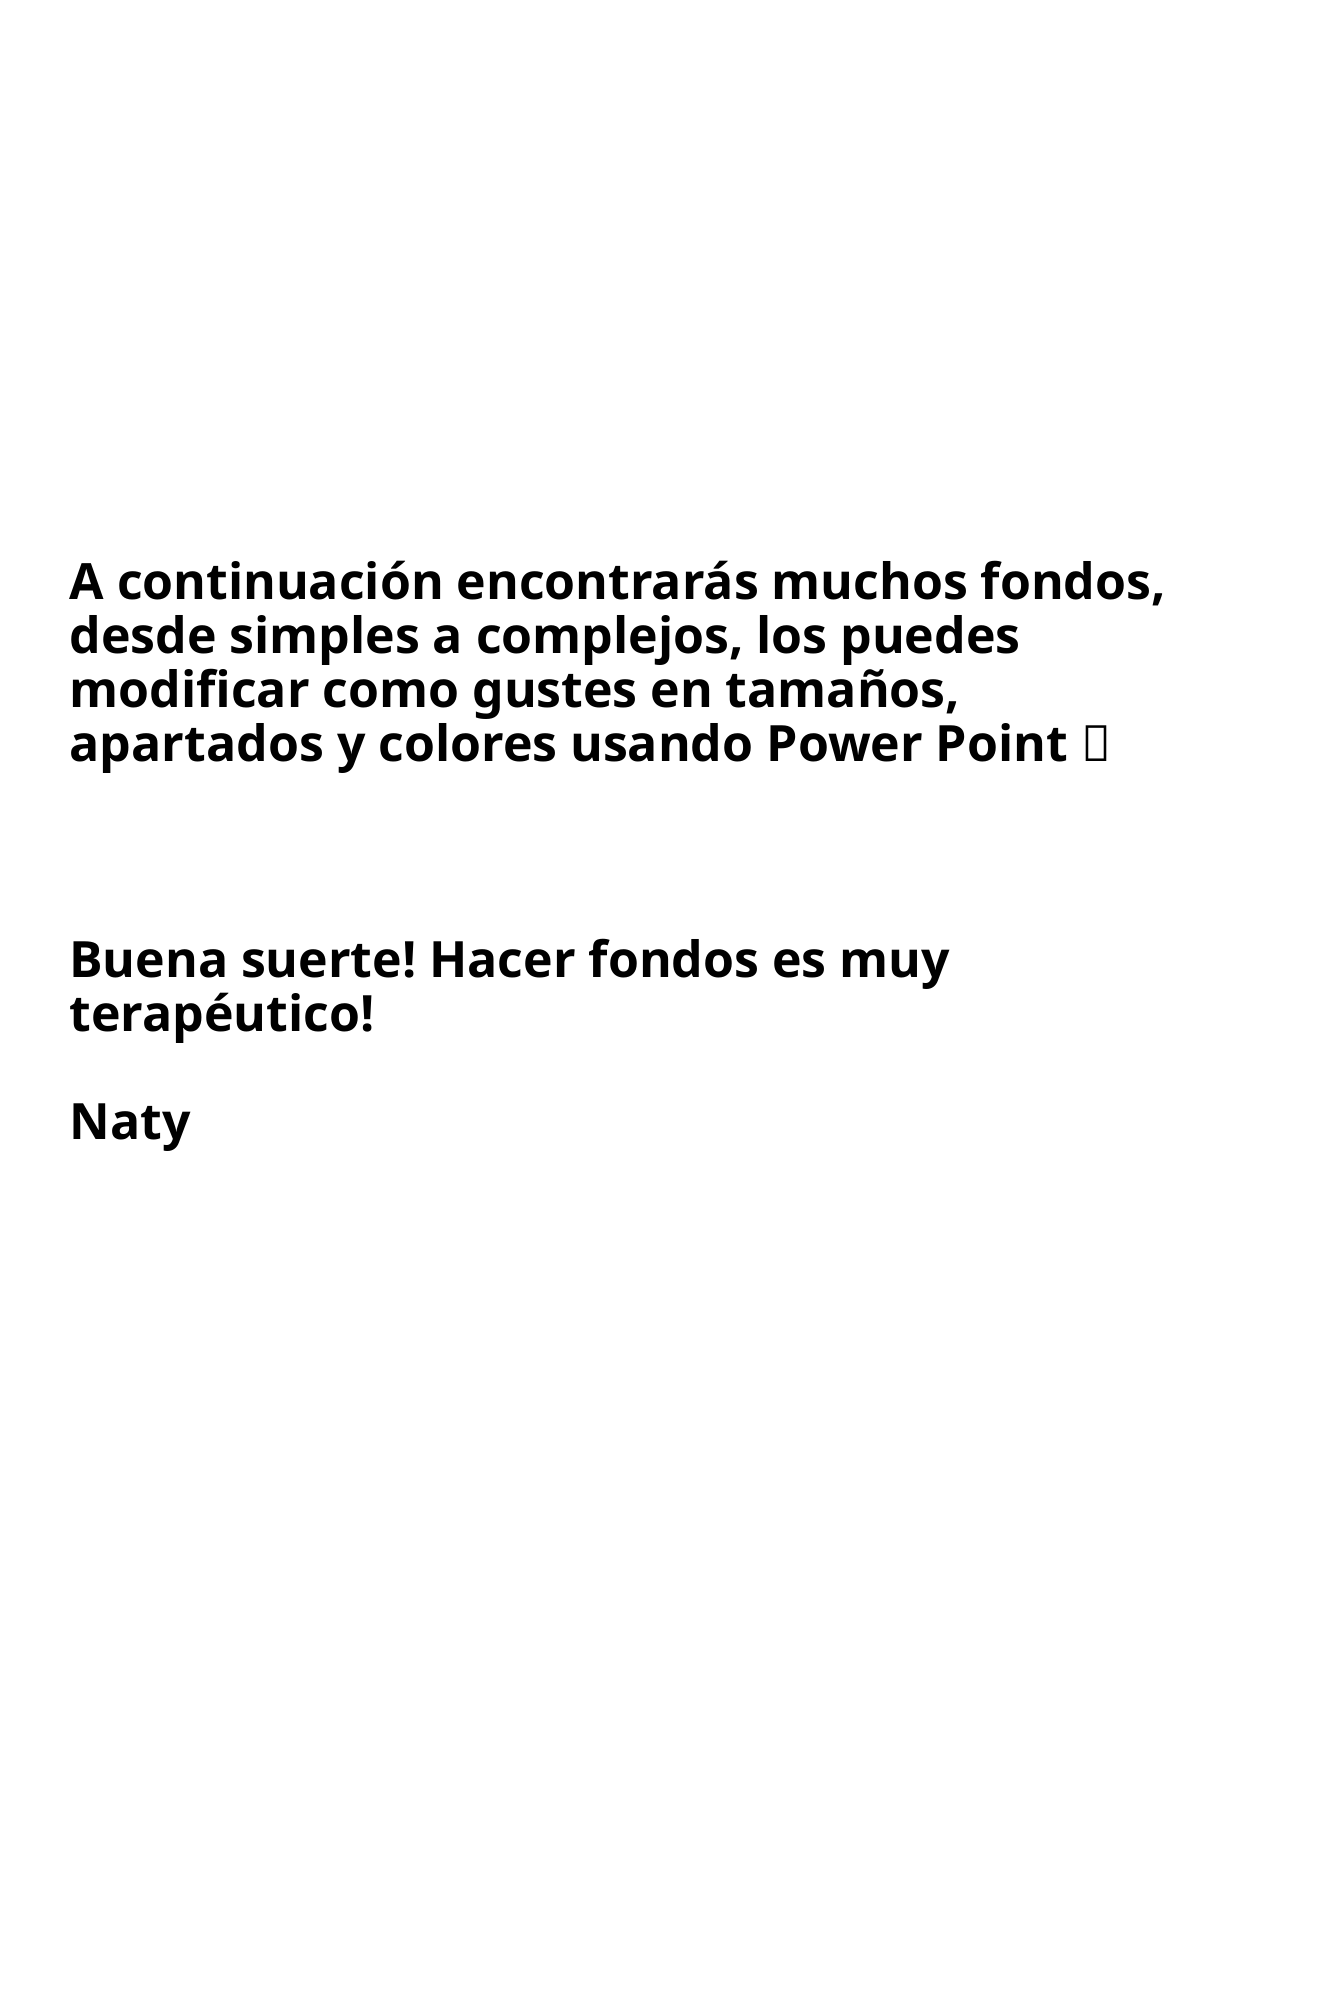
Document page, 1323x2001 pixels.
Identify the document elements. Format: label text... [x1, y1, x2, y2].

title A continuación encontrarás muchos fondos, desde simples a complejos, los puedes modificar como gustes en tamaños, apartados y colores usando Power Point  Buena suerte! Hacer fondos es muy terapéutico! Naty [54, 501, 1196, 1205]
